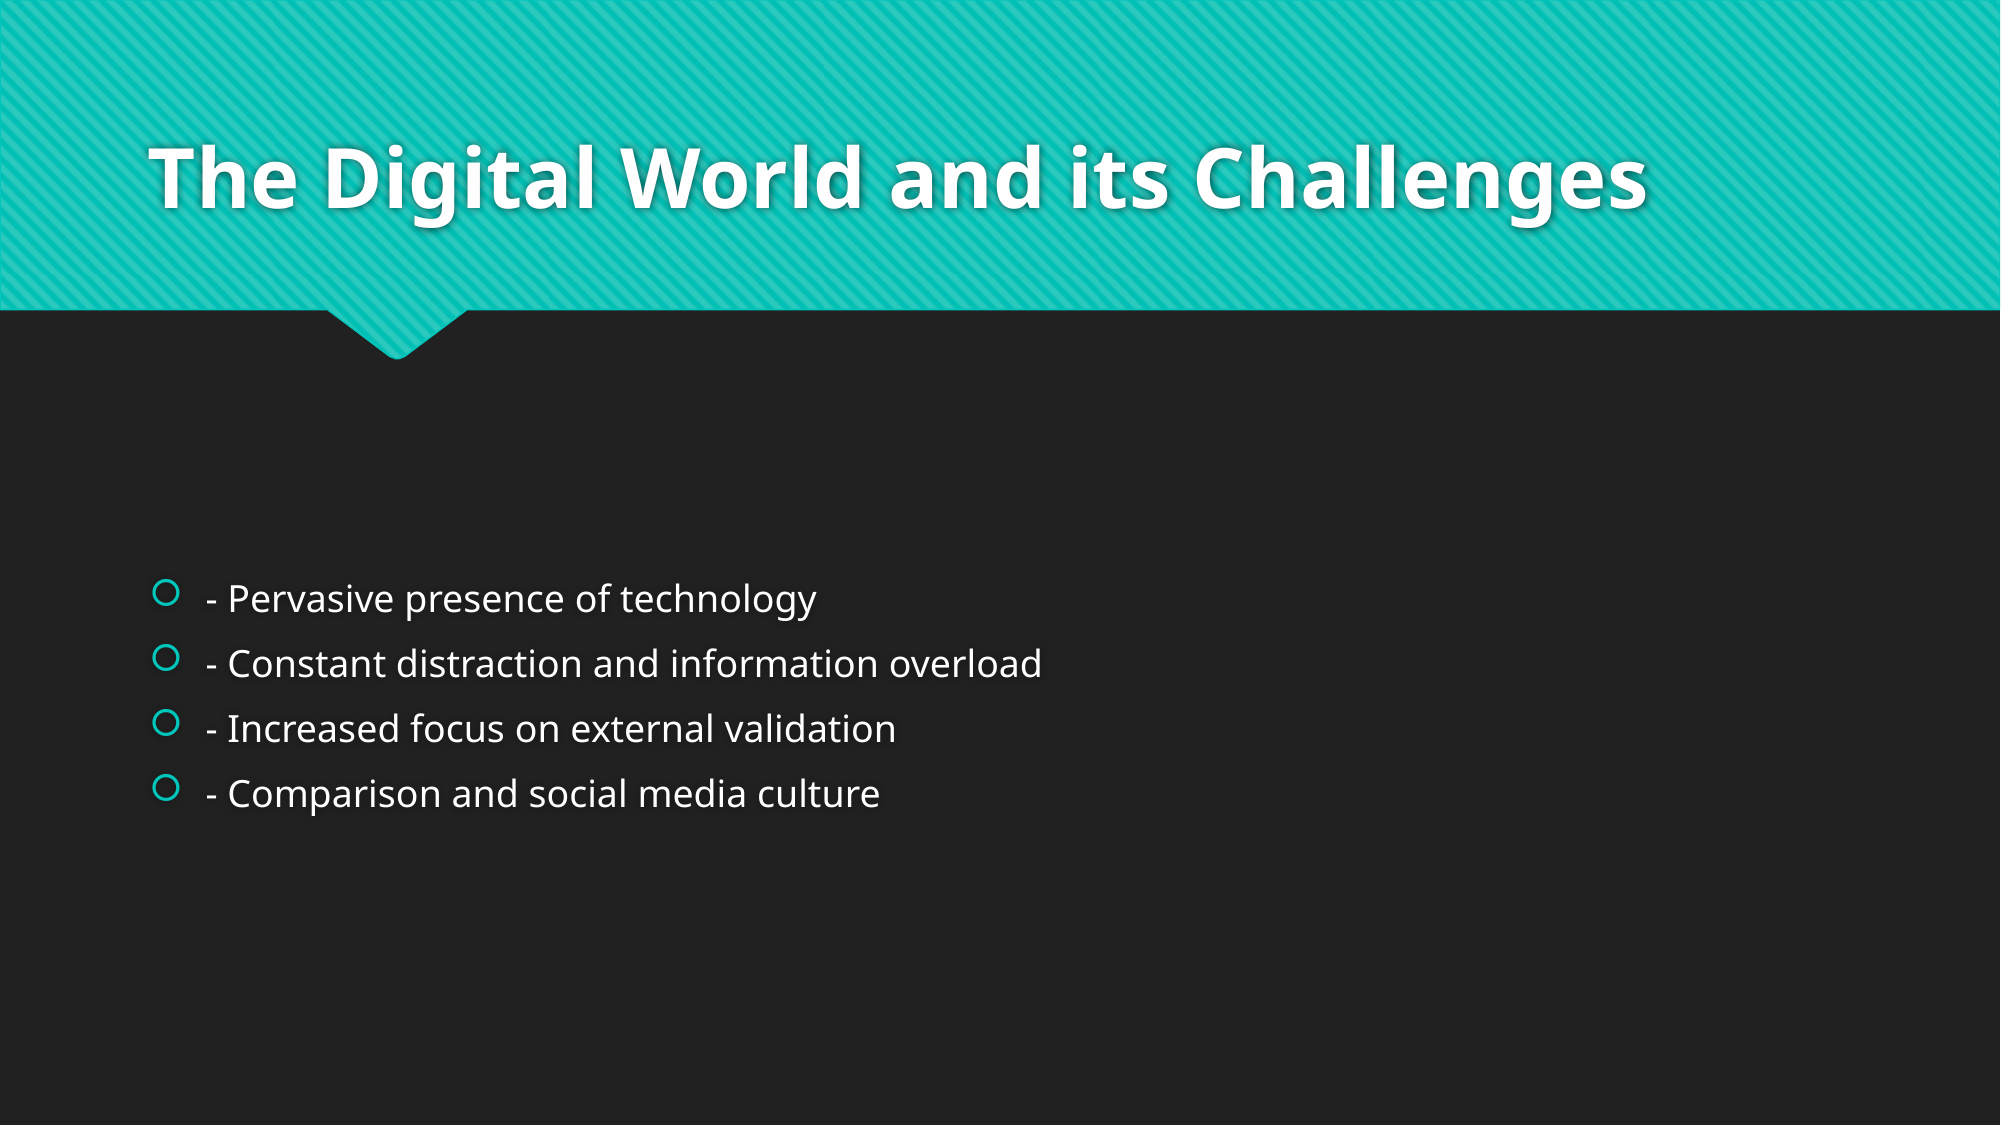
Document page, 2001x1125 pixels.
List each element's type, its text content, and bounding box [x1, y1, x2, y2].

title The Digital World and its Challenges [132, 73, 1868, 233]
list - Pervasive presence of technology - Constant distraction and information overload - Increased focus on external validation - Comparison and social media culture [134, 364, 1866, 962]
